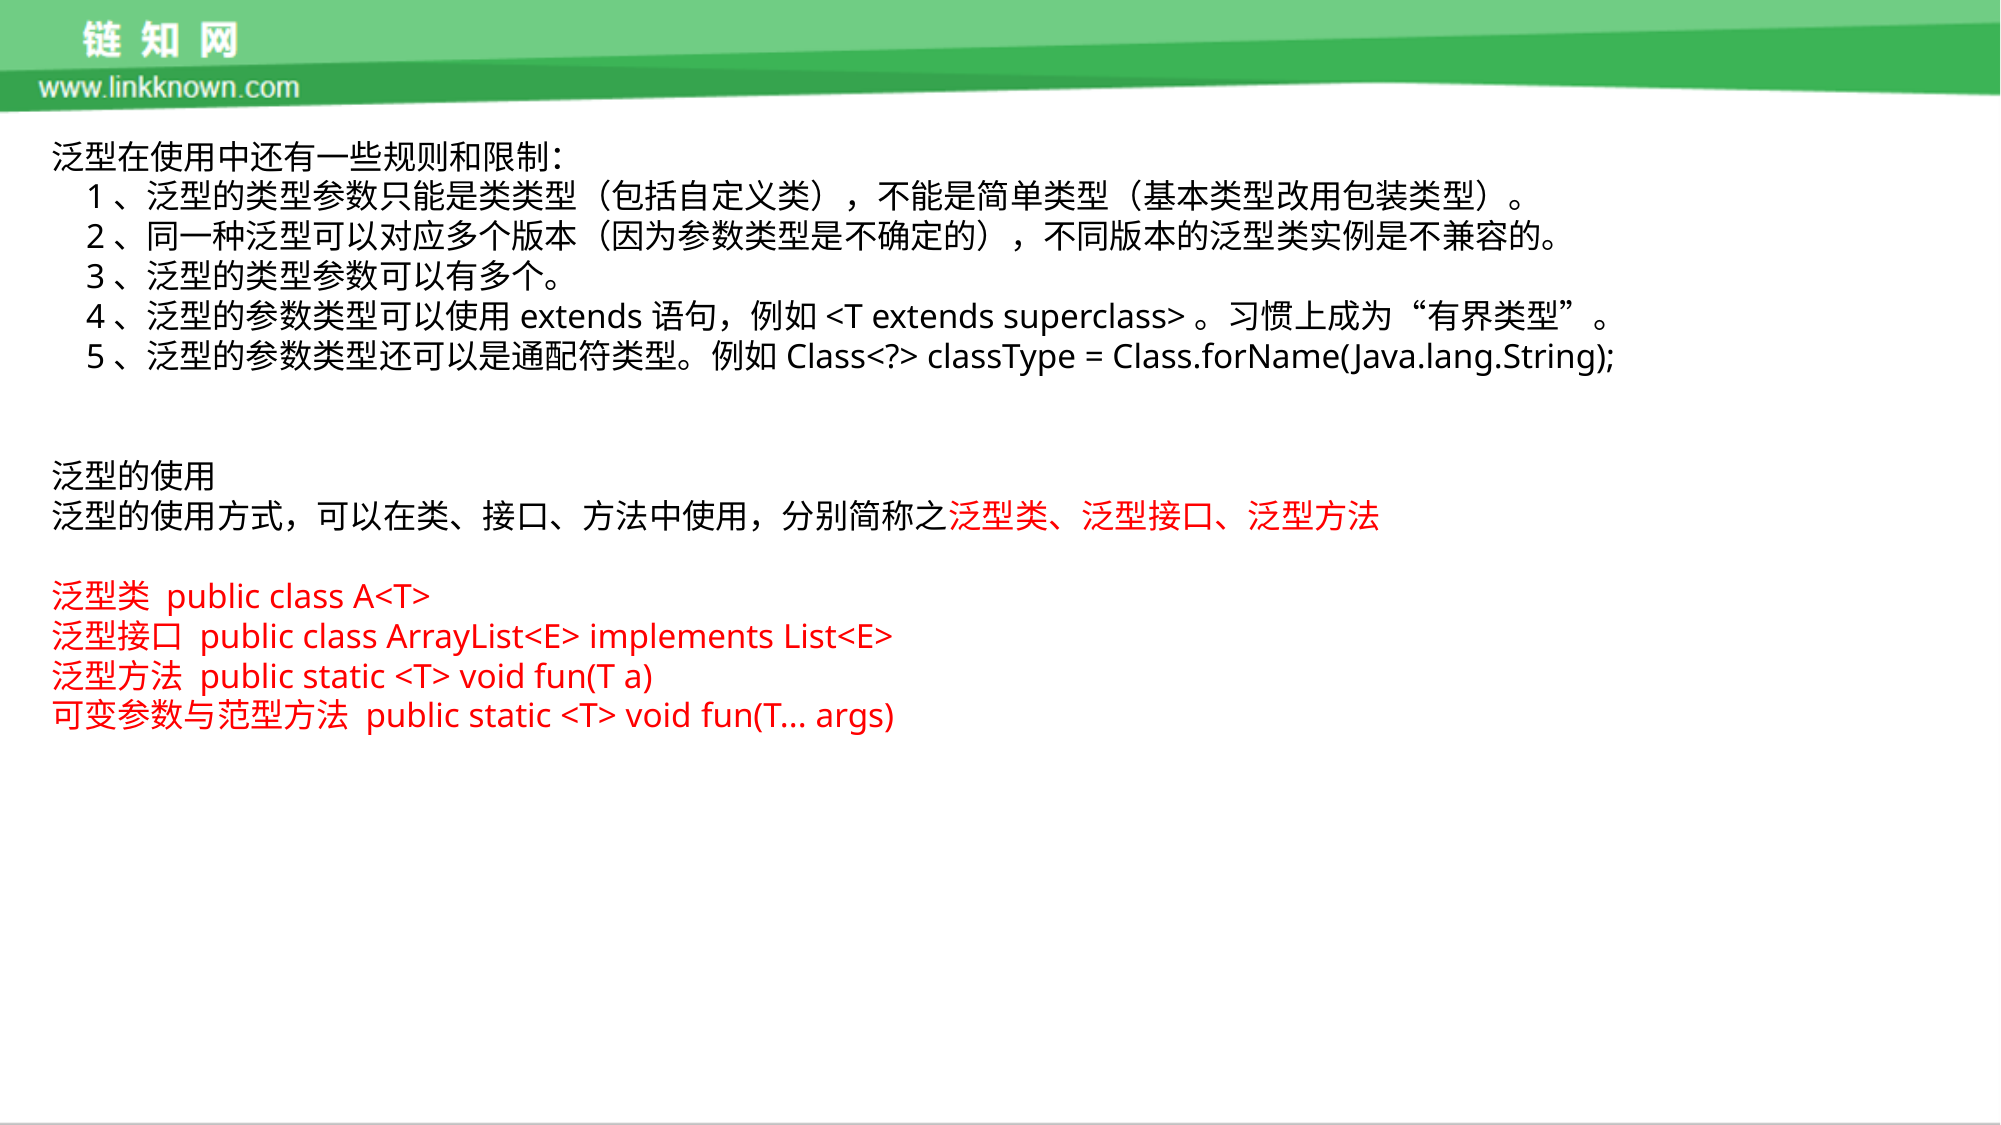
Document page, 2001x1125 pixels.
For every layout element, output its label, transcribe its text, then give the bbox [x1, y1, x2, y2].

text_box 泛型在使用中还有一些规则和限制： 1、泛型的类型参数只能是类类型（包括自定义类），不能是简单类型（基本类型改用包装类型）。 2、同一种泛型可以对应多个版本（因为参数类型是不确定的），不同版本的泛型类实例是不兼容的。 3、泛型的类型参数可以有多个。 4、泛型的参数类型可以使用extends语句，例如<T extends superclass>。习惯上成为“有界类型”。 5、泛型的参数类型还可以是通配符类型。例如Class<?> classType = Class.forName(Java.lang.String); 泛型的使用 泛型的使用方式，可以在类、接口、方法中使用，分别简称之泛型类、泛型接口、泛型方法 泛型类 public class A<T> 泛型接口 public class ArrayList<E> implements List<E> 泛型方法 public static <T> void fun(T a) 可变参数与范型方法 public static <T> void fun(T... args) [36, 128, 1971, 742]
picture [0, 0, 2001, 1125]
